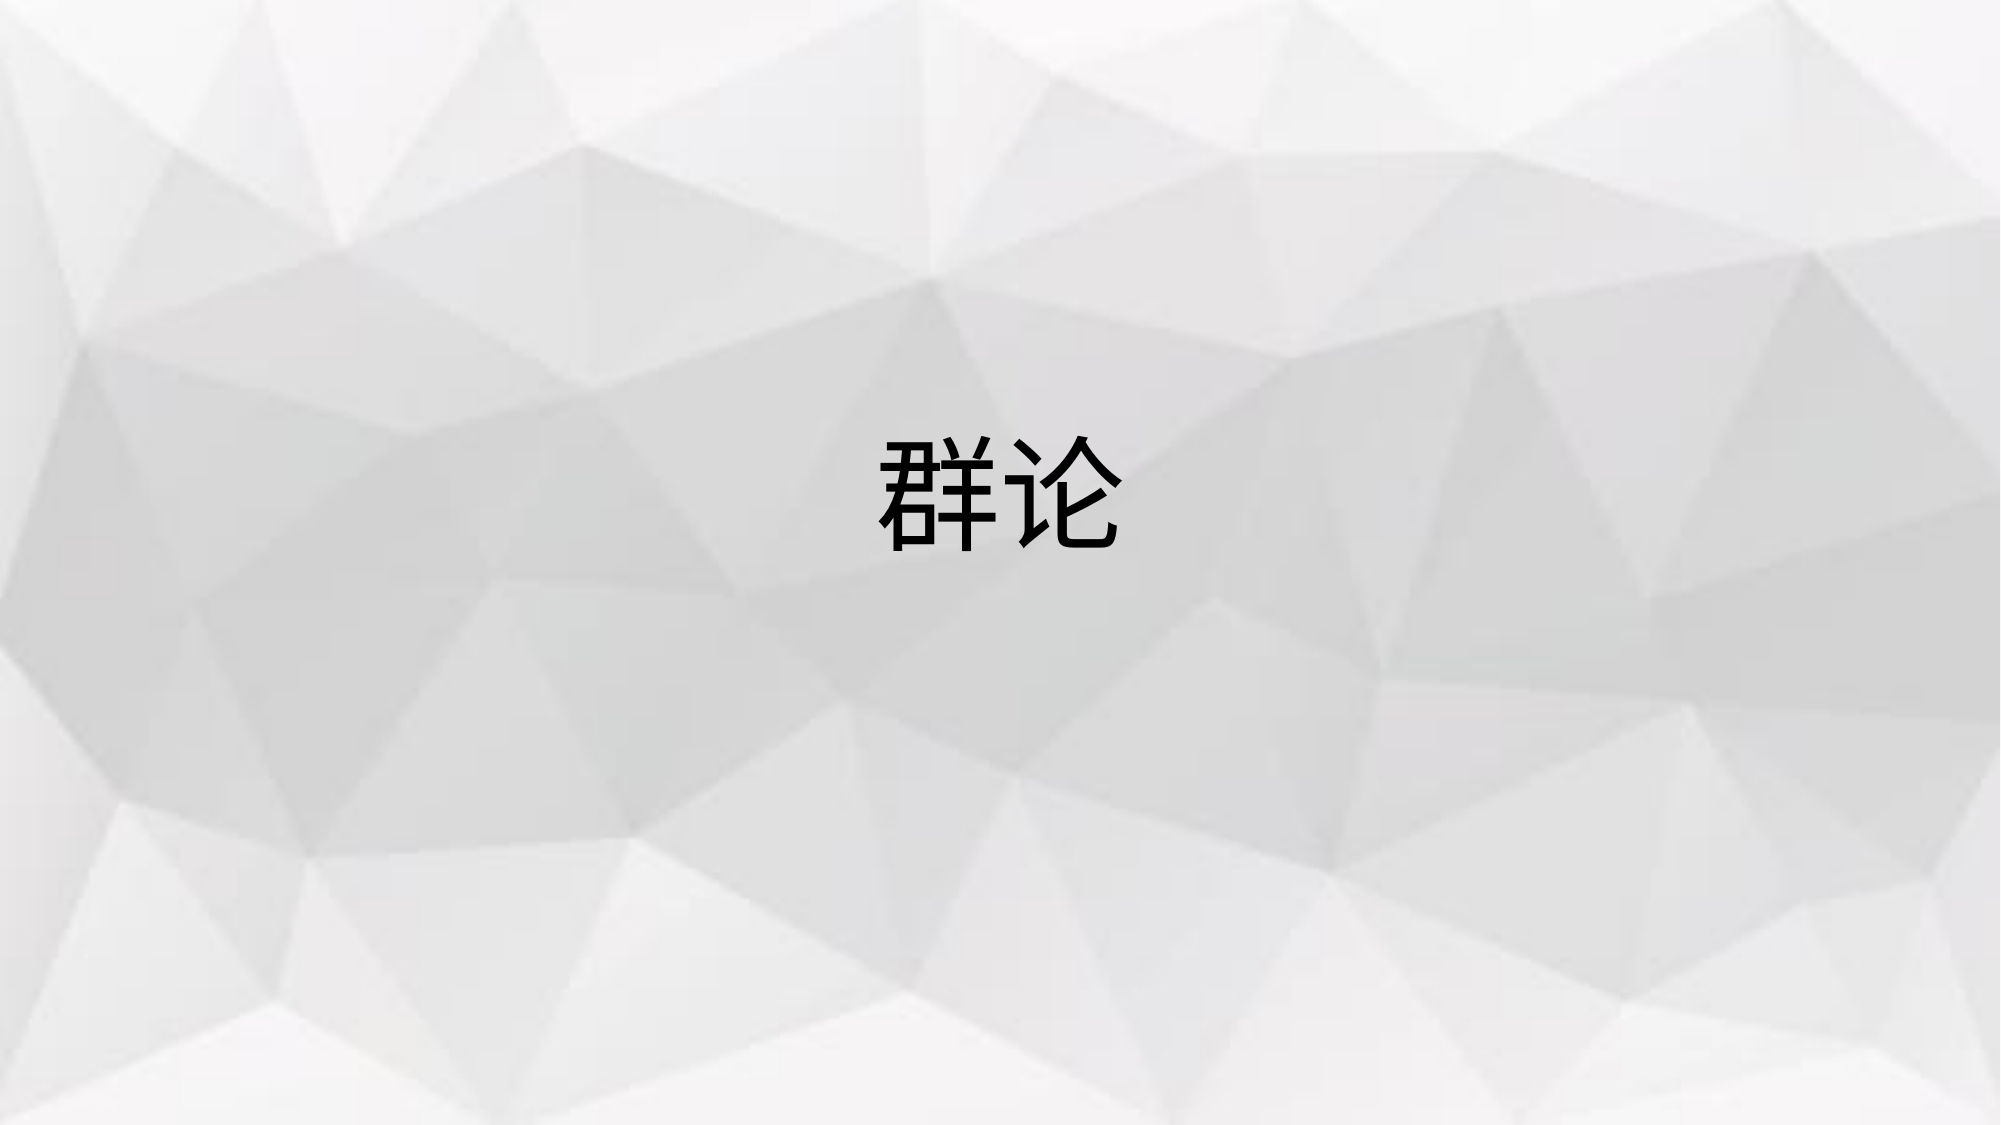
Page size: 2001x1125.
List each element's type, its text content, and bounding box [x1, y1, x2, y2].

title 群论 [249, 184, 1750, 576]
picture [0, 0, 2001, 1125]
